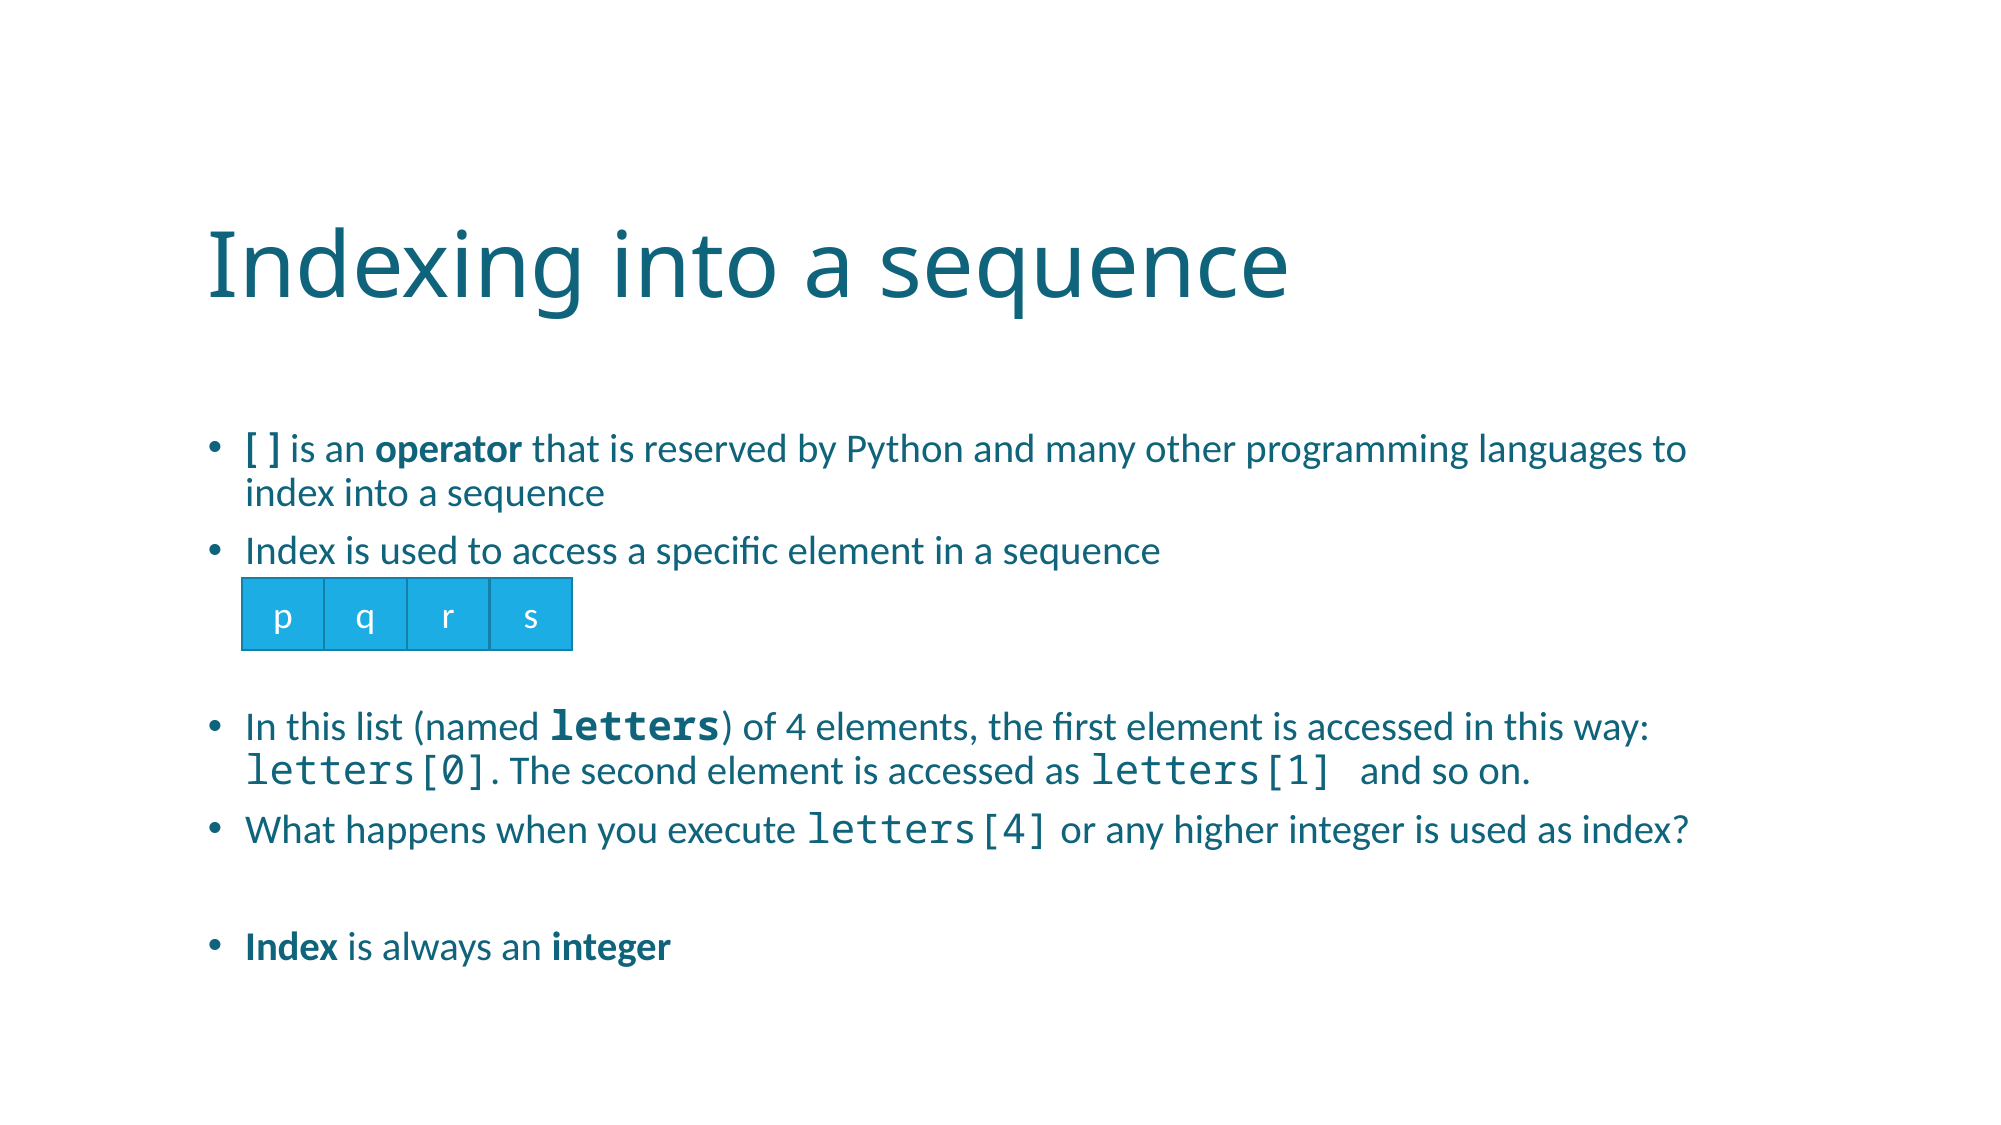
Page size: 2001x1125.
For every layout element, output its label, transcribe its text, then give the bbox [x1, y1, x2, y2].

list [ ] is an operator that is reserved by Python and many other programming languages to index into a sequence Index is used to access a specific element in a sequence In this list (named letters) of 4 elements, the first element is accessed in this way: letters[0]. The second element is accessed as letters[1] and so on. What happens when you execute letters[4] or any higher integer is used as index? Index is always an integer [192, 419, 1800, 979]
title Indexing into a sequence [192, 142, 1800, 394]
text_box p [241, 577, 323, 651]
text_box q [323, 577, 406, 651]
text_box s [489, 577, 573, 651]
text_box r [406, 577, 489, 651]
